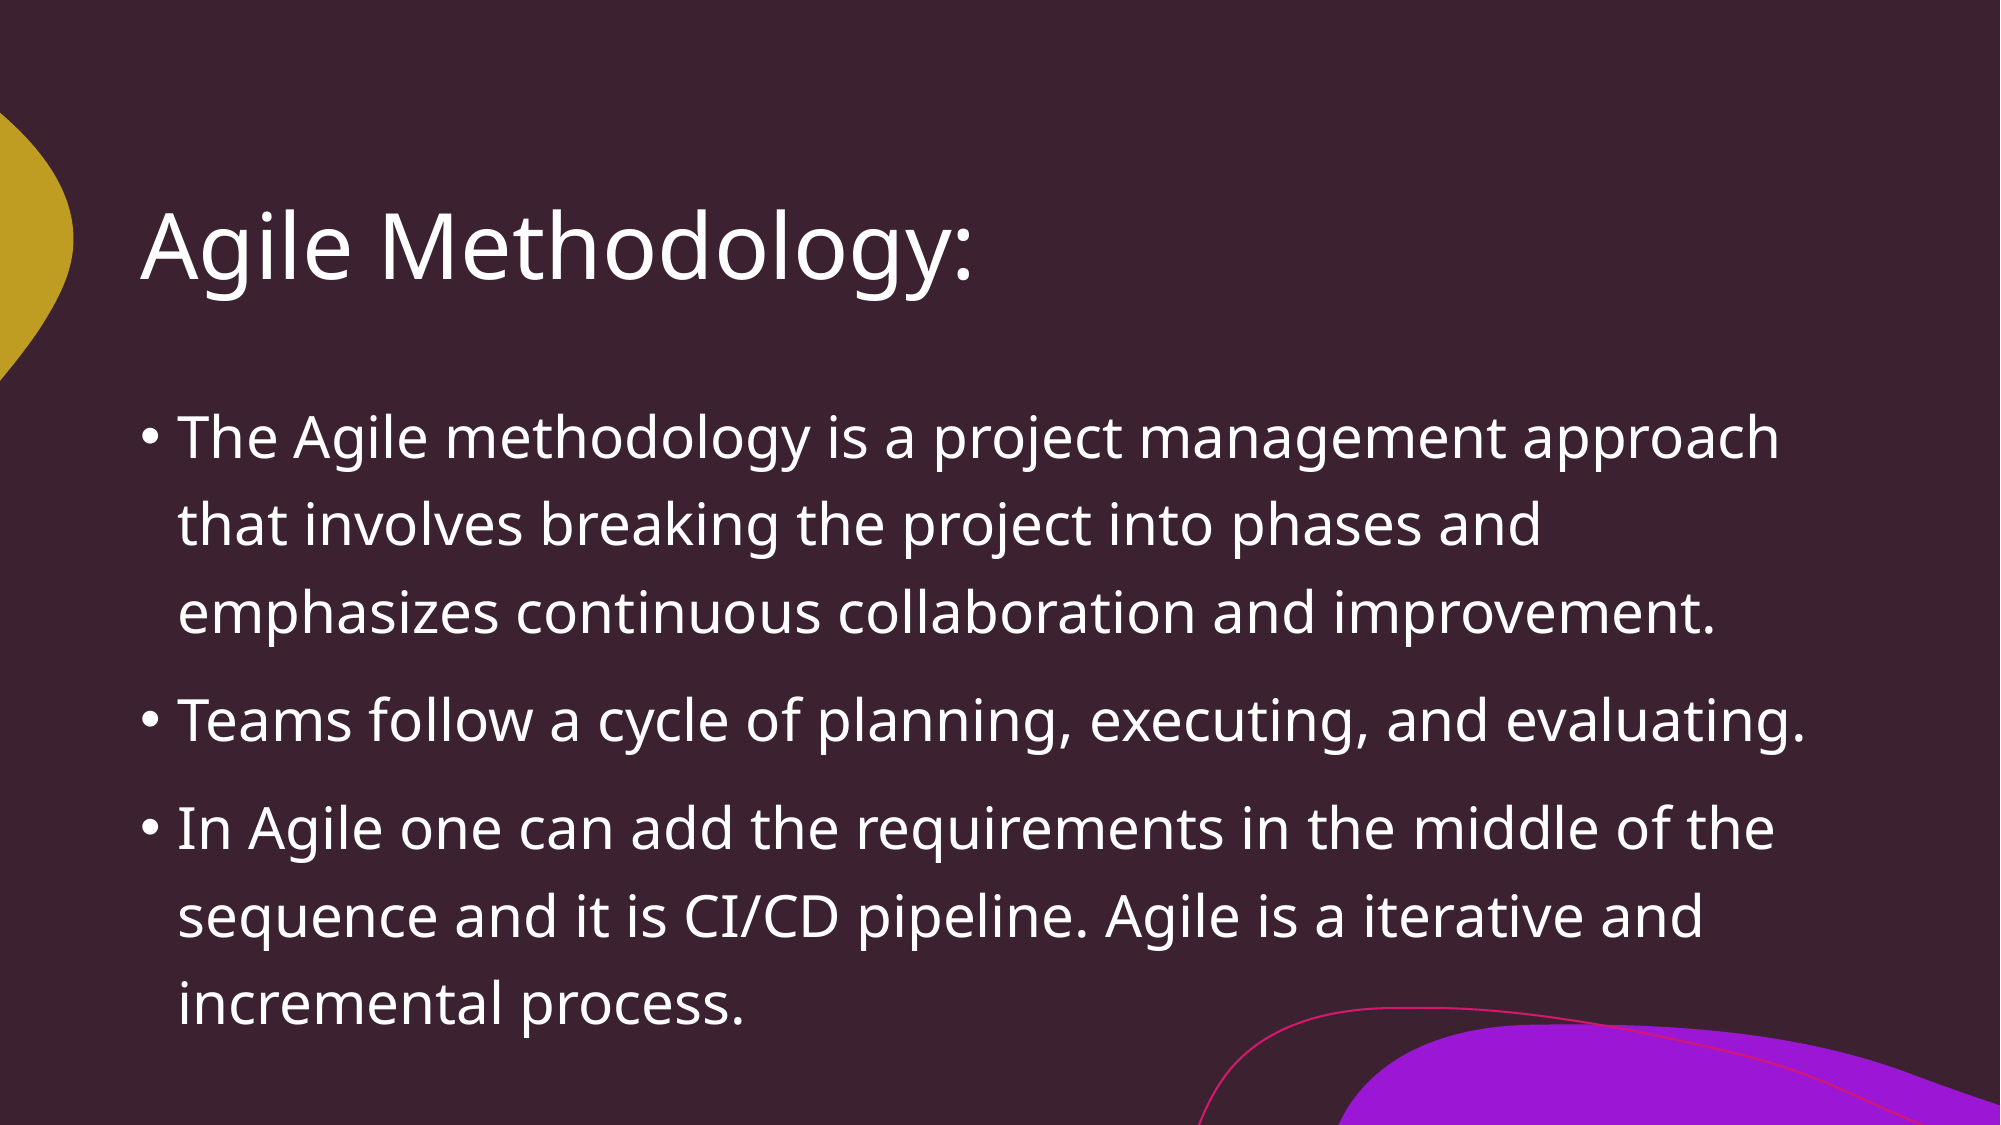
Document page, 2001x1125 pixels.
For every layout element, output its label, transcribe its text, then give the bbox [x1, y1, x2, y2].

title Agile Methodology: [125, 125, 1875, 375]
list The Agile methodology is a project management approach that involves breaking the project into phases and emphasizes continuous collaboration and improvement. Teams follow a cycle of planning, executing, and evaluating. In Agile one can add the requirements in the middle of the sequence and it is CI/CD pipeline. Agile is a iterative and incremental process. [125, 375, 1875, 1002]
